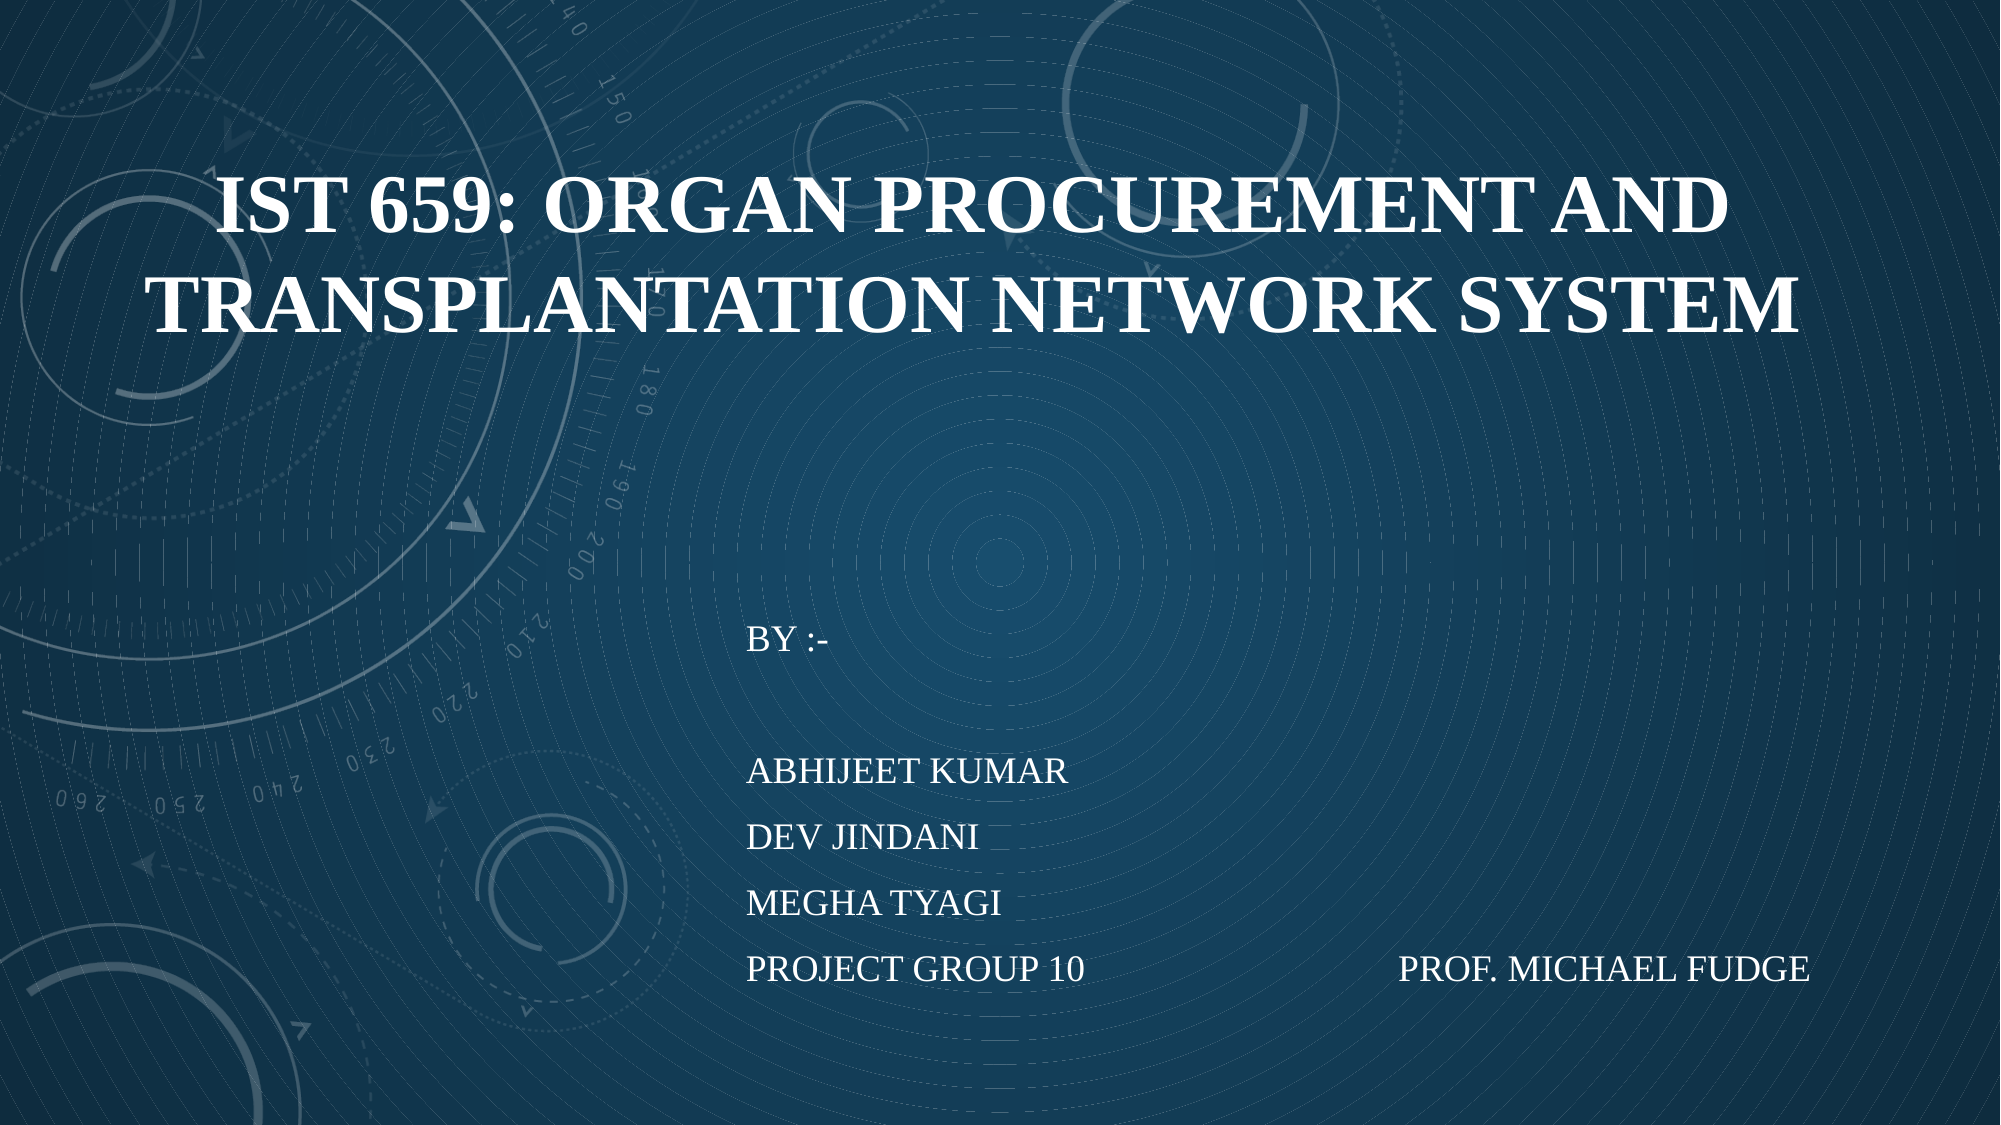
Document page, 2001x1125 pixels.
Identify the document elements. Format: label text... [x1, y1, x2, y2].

title IST 659: Organ Procurement and Transplantation Network System [101, 63, 1846, 357]
subtitle By :- Abhijeet Kumar Dev Jindani Megha tyagi Project group 10 Prof. michael fudge [730, 606, 1831, 1034]
picture [0, 0, 2000, 1125]
